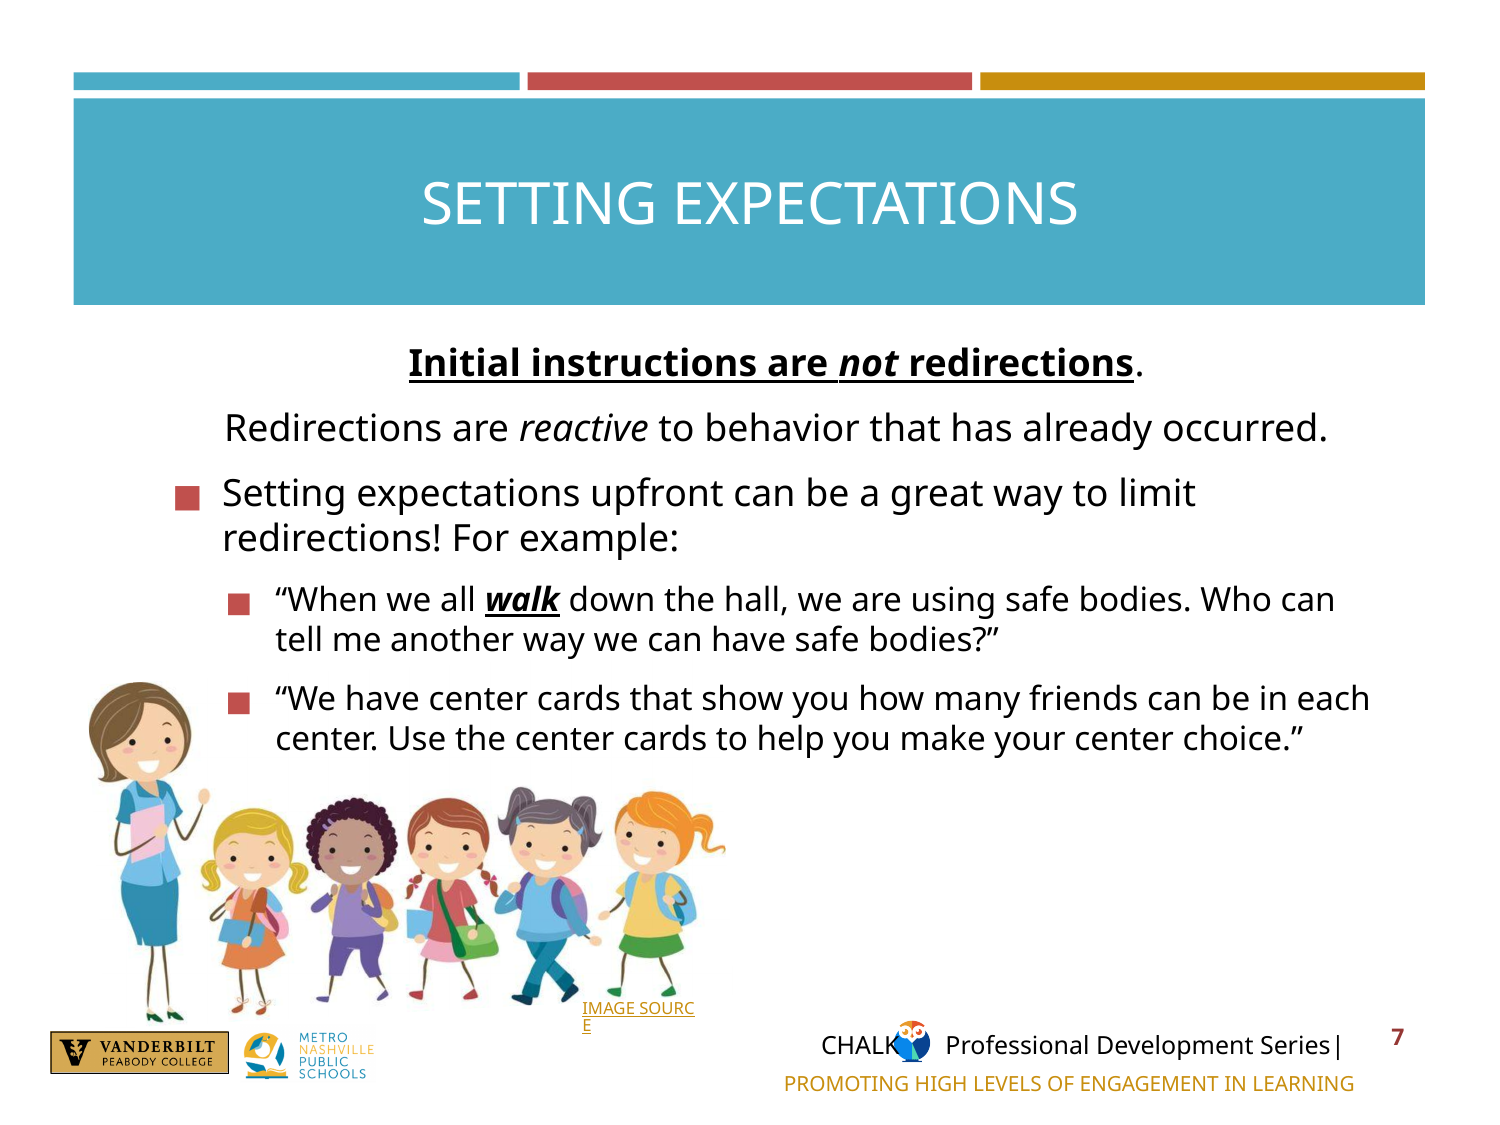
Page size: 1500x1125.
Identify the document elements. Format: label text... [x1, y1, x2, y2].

text_box IMAGE SOURCE [567, 1019, 716, 1029]
title SETTING EXPECTATIONS [95, 112, 1406, 291]
picture [50, 1031, 229, 1074]
list Initial instructions are not redirections. Redirections are reactive to behavior that has already occurred. Setting expectations upfront can be a great way to limit redirections! For example: “When we all walk down the hall, we are using safe bodies. Who can tell me another way we can have safe bodies?” “We have center cards that show you how many friends can be in each center. Use the center cards to help you make your center choice.” [156, 331, 1406, 970]
picture [240, 1024, 376, 1083]
picture [893, 1020, 931, 1063]
picture [87, 667, 733, 1028]
